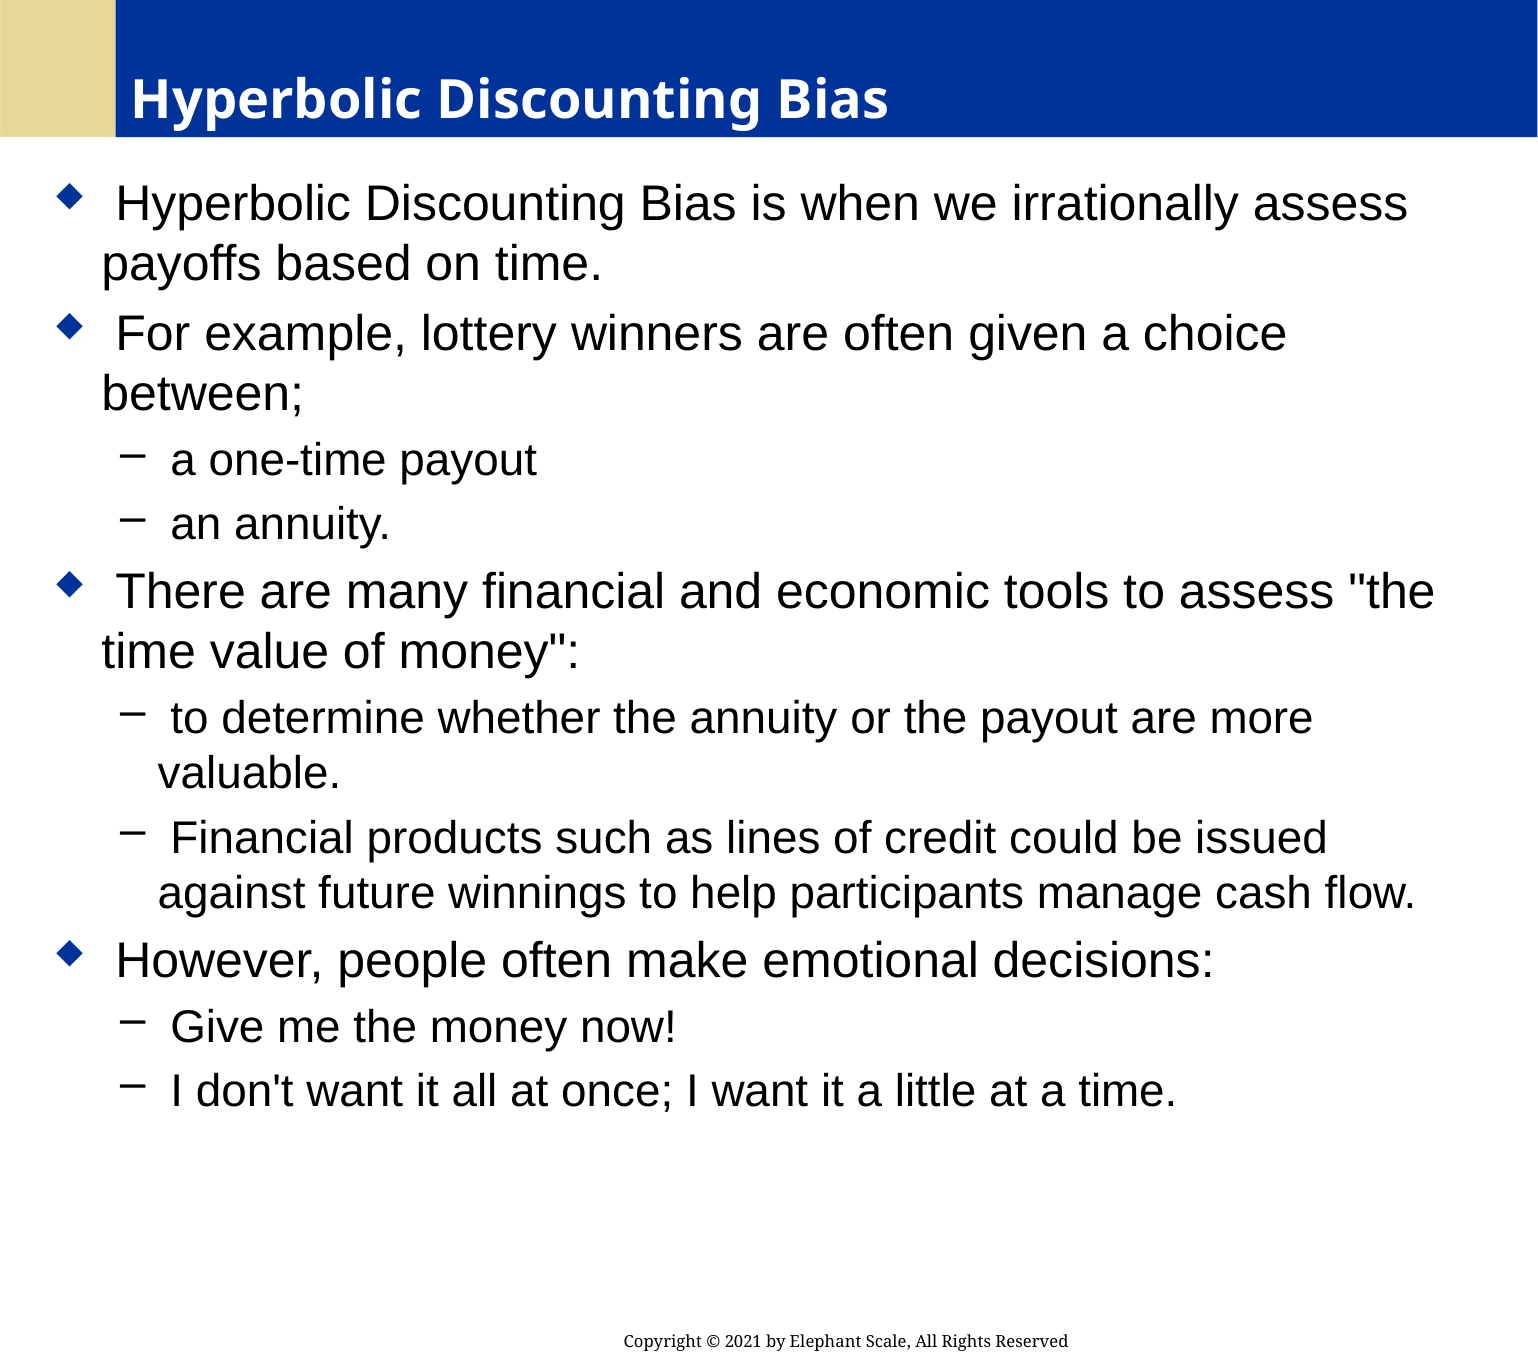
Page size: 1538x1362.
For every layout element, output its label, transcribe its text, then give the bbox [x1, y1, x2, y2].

list Hyperbolic Discounting Bias is when we irrationally assess payoffs based on time. For example, lottery winners are often given a choice between; a one-time payout an annuity. There are many financial and economic tools to assess "the time value of money": to determine whether the annuity or the payout are more valuable. Financial products such as lines of credit could be issued against future winnings to help participants manage cash flow. However, people often make emotional decisions: Give me the money now! I don't want it all at once; I want it a little at a time. [38, 162, 1500, 1284]
text_box Copyright © 2021 by Elephant Scale, All Rights Reserved [608, 1322, 1085, 1358]
title Hyperbolic Discounting Bias [115, 0, 1538, 138]
picture [0, 0, 115, 137]
